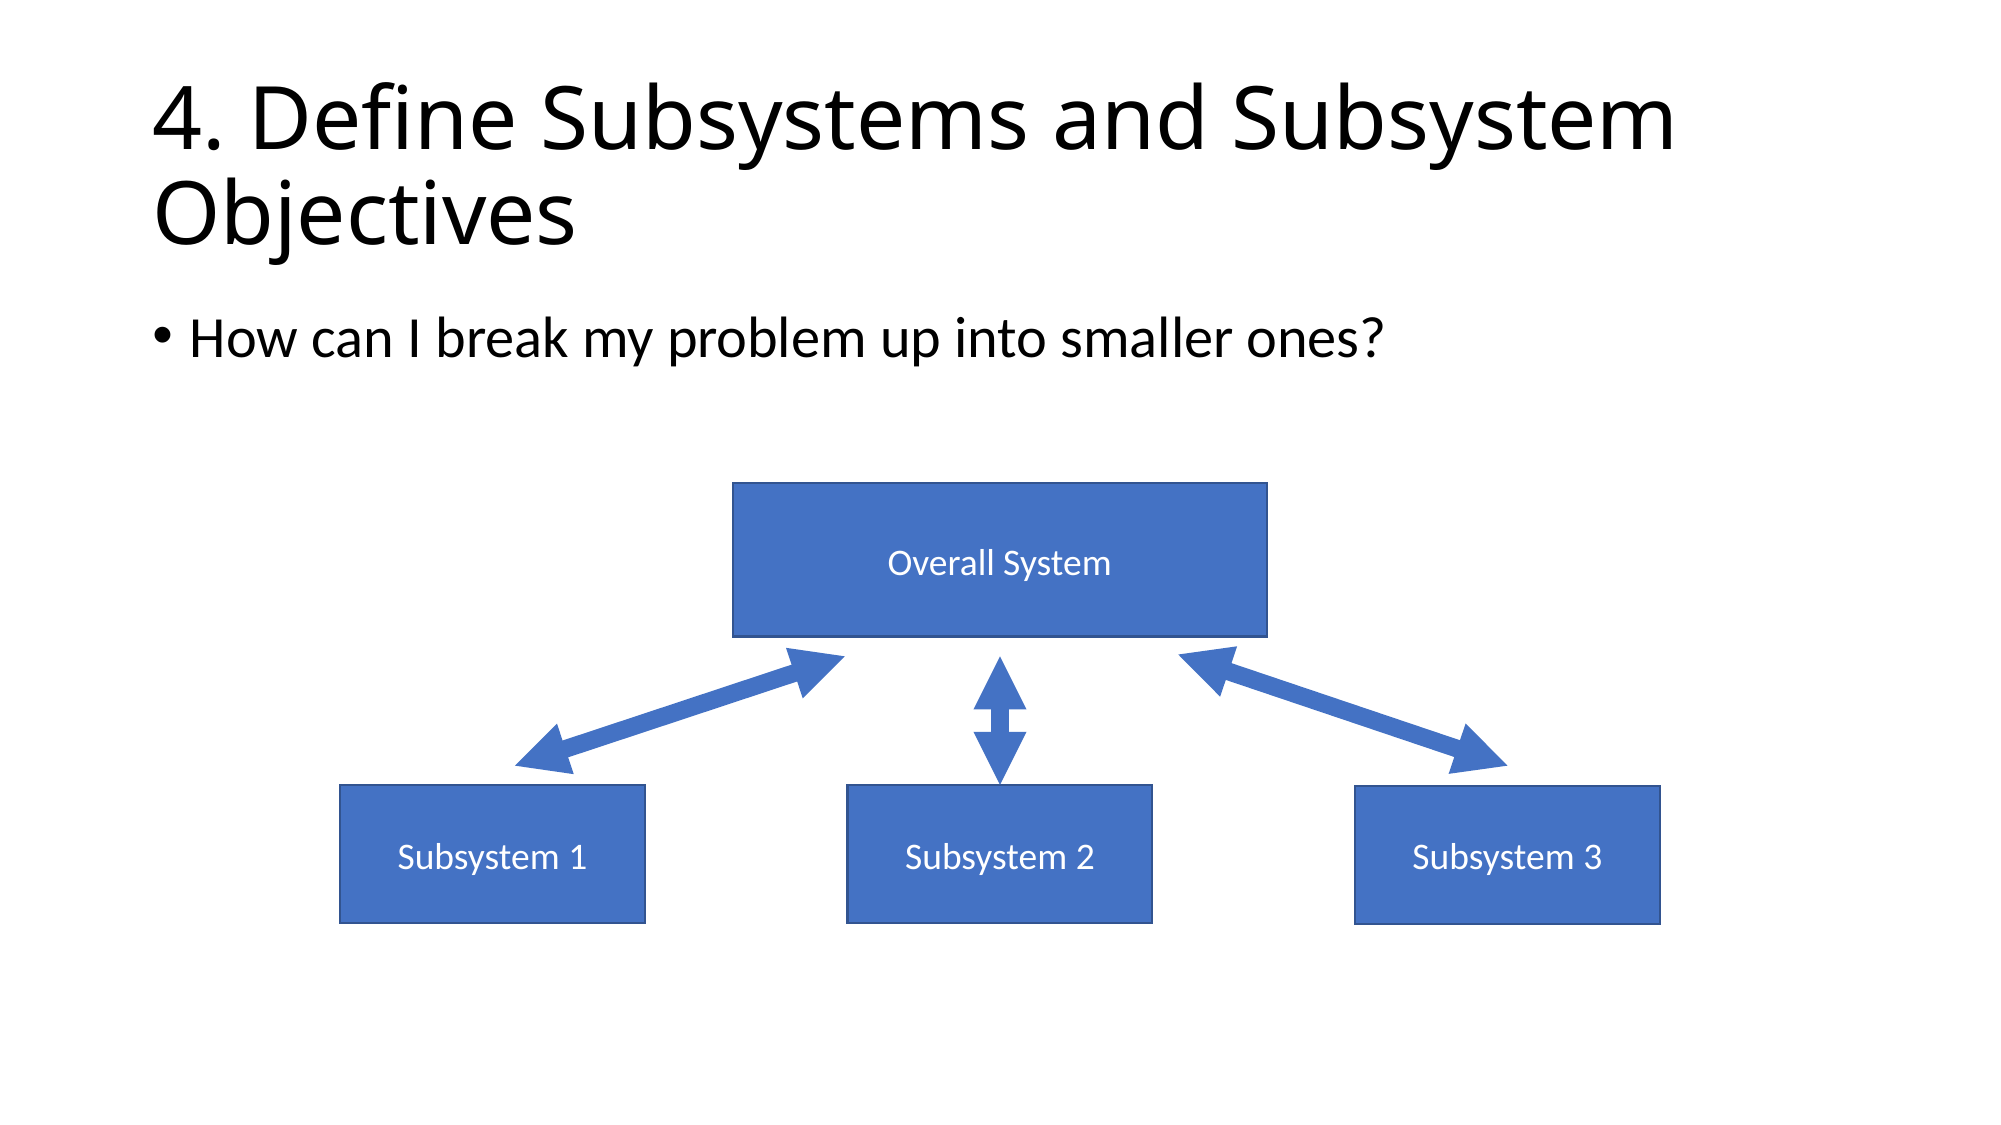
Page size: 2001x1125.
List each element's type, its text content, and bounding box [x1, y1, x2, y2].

title 4. Define Subsystems and Subsystem Objectives [137, 59, 1863, 278]
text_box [1178, 654, 1508, 766]
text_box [514, 656, 845, 766]
text_box Subsystem 3 [1354, 785, 1661, 925]
text_box Subsystem 1 [339, 784, 646, 924]
list How can I break my problem up into smaller ones? [137, 299, 1863, 1014]
text_box Subsystem 2 [846, 784, 1153, 924]
text_box Overall System [732, 482, 1268, 638]
